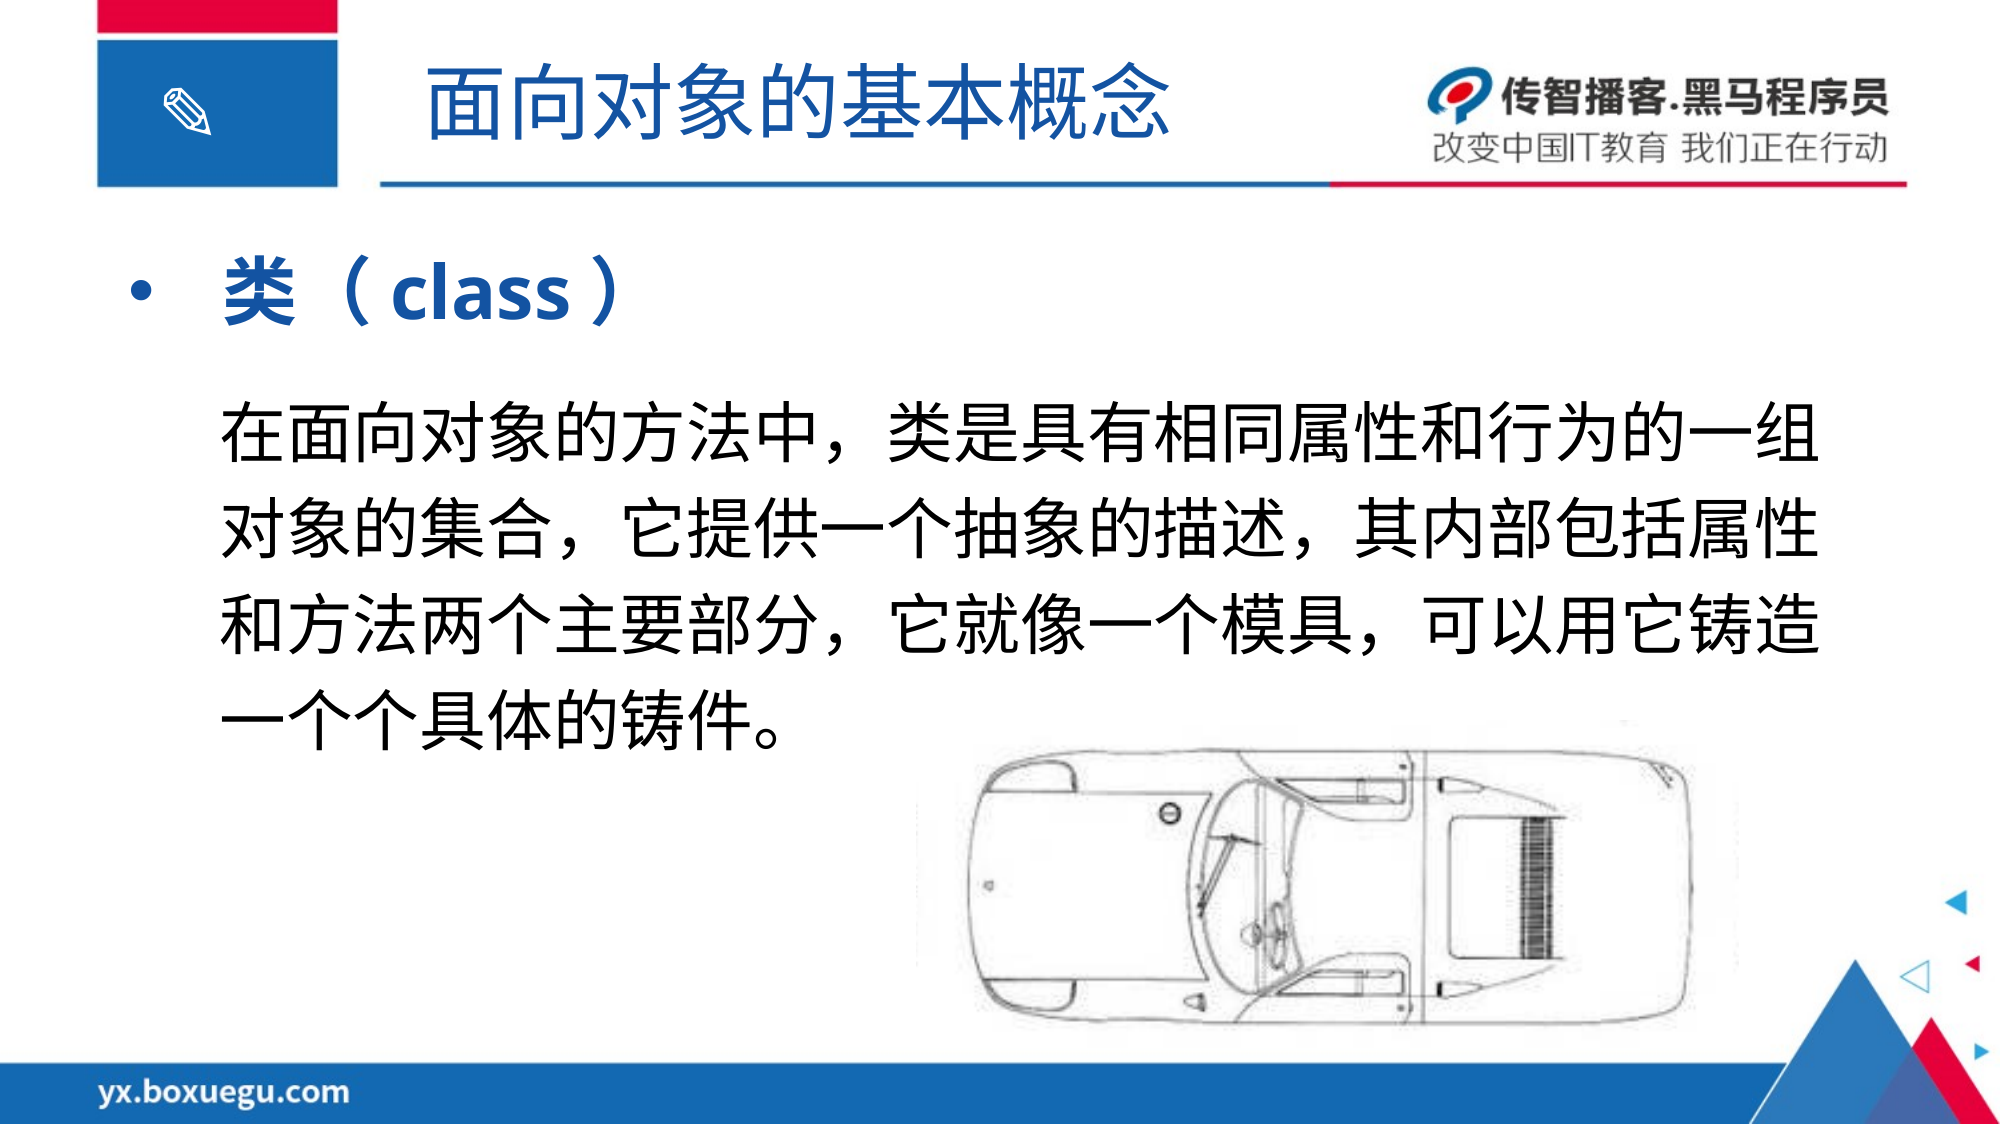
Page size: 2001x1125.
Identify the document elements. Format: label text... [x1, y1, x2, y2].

text_box 在面向对象的方法中，类是具有相同属性和行为的一组对象的集合，它提供一个抽象的描述，其内部包括属性和方法两个主要部分，它就像一个模具，可以用它铸造一个个具体的铸件。 [204, 367, 1855, 767]
text_box 面向对象的基本概念 [409, 43, 1292, 158]
picture [0, 0, 2000, 1124]
text_box 类（class） [113, 237, 1313, 342]
